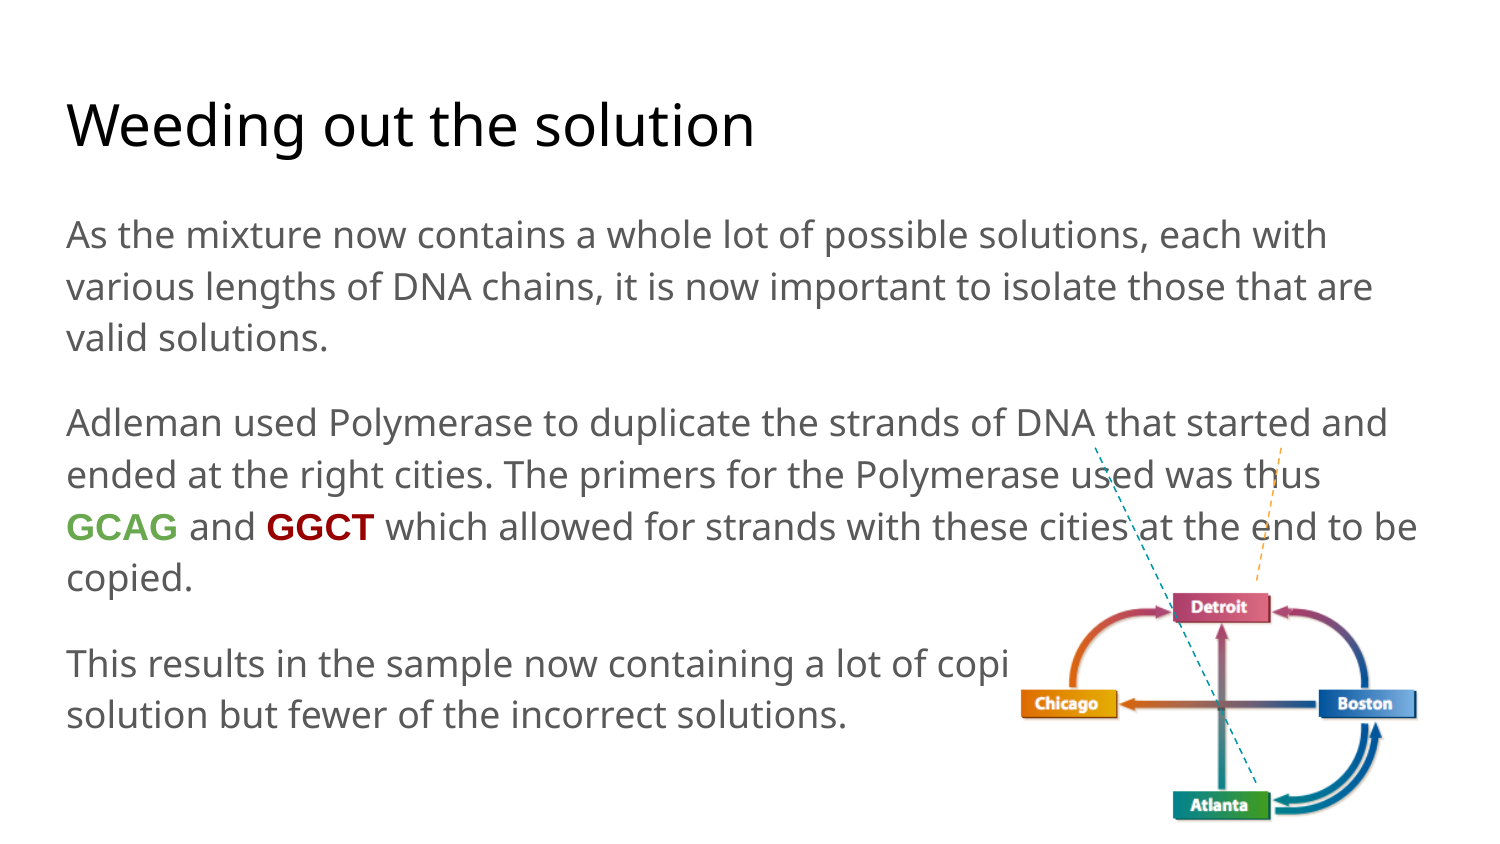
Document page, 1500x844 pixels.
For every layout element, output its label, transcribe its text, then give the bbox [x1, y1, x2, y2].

picture [1010, 582, 1429, 831]
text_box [1256, 447, 1282, 584]
list As the mixture now contains a whole lot of possible solutions, each with various lengths of DNA chains, it is now important to isolate those that are valid solutions. Adleman used Polymerase to duplicate the strands of DNA that started and ended at the right cities. The primers for the Polymerase used was thus GCAG and GGCT which allowed for strands with these cities at the end to be copied. This results in the sample now containing a lot of copies of the correct solution but fewer of the incorrect solutions. [51, 189, 1449, 750]
title Weeding out the solution [51, 72, 1449, 167]
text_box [1094, 447, 1257, 784]
